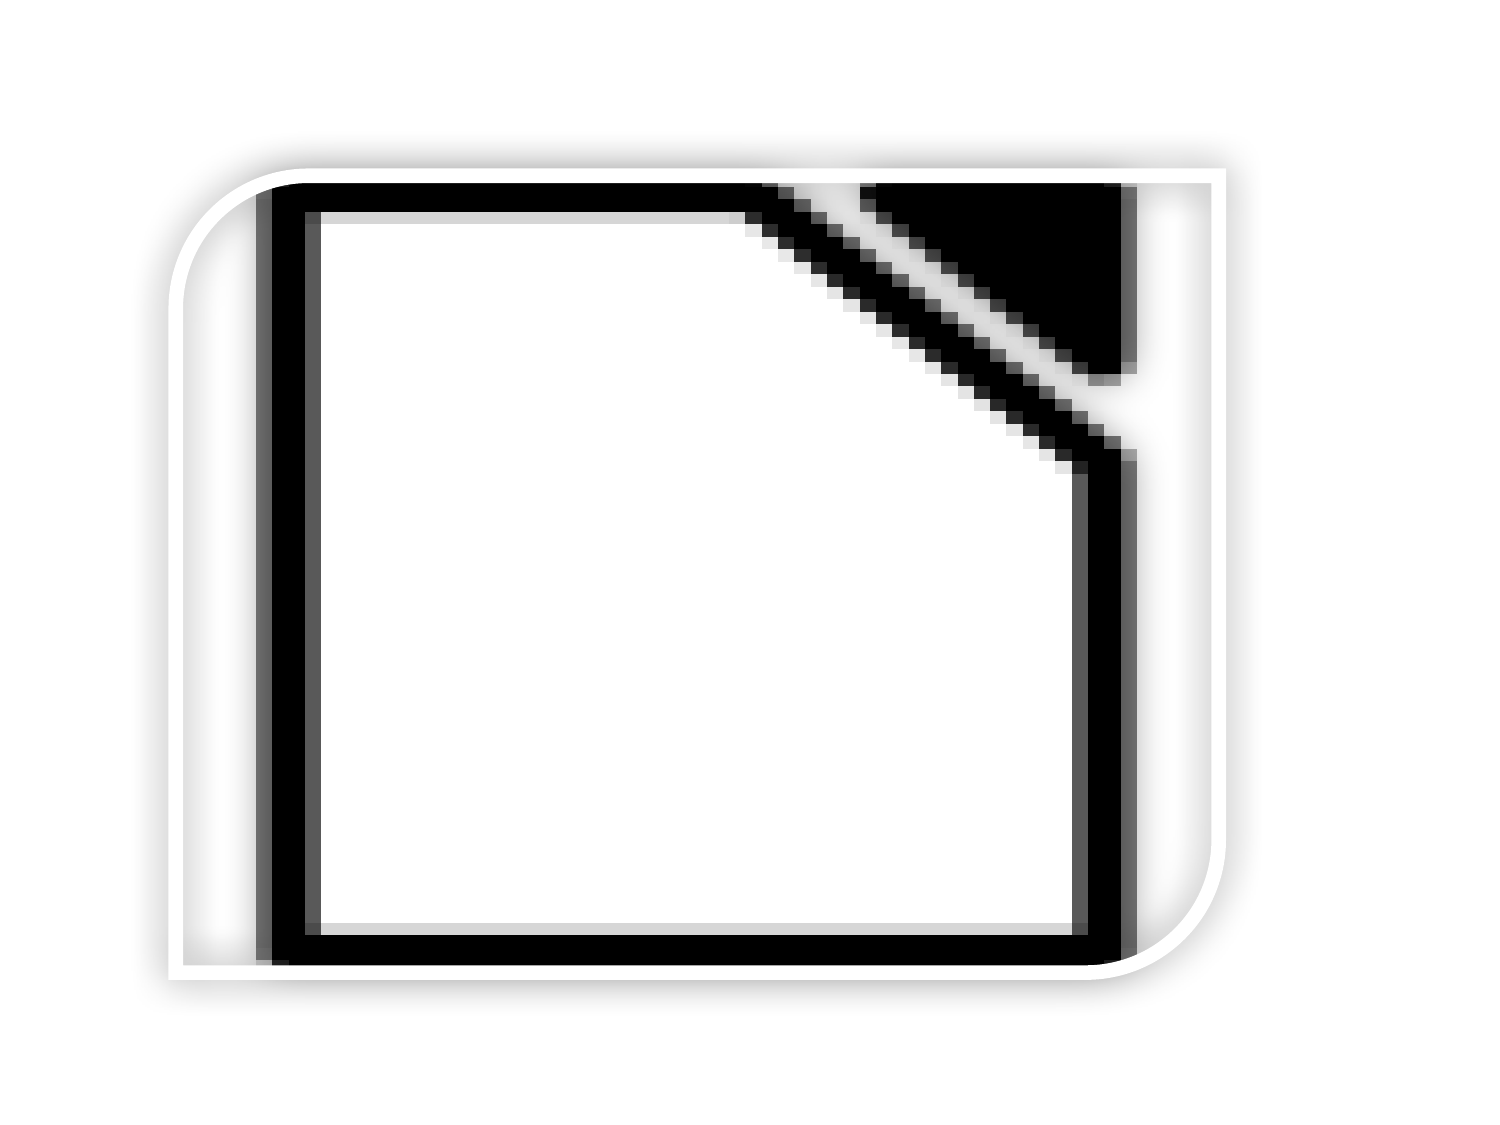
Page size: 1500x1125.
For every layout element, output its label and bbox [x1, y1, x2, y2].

list [175, 175, 1219, 973]
